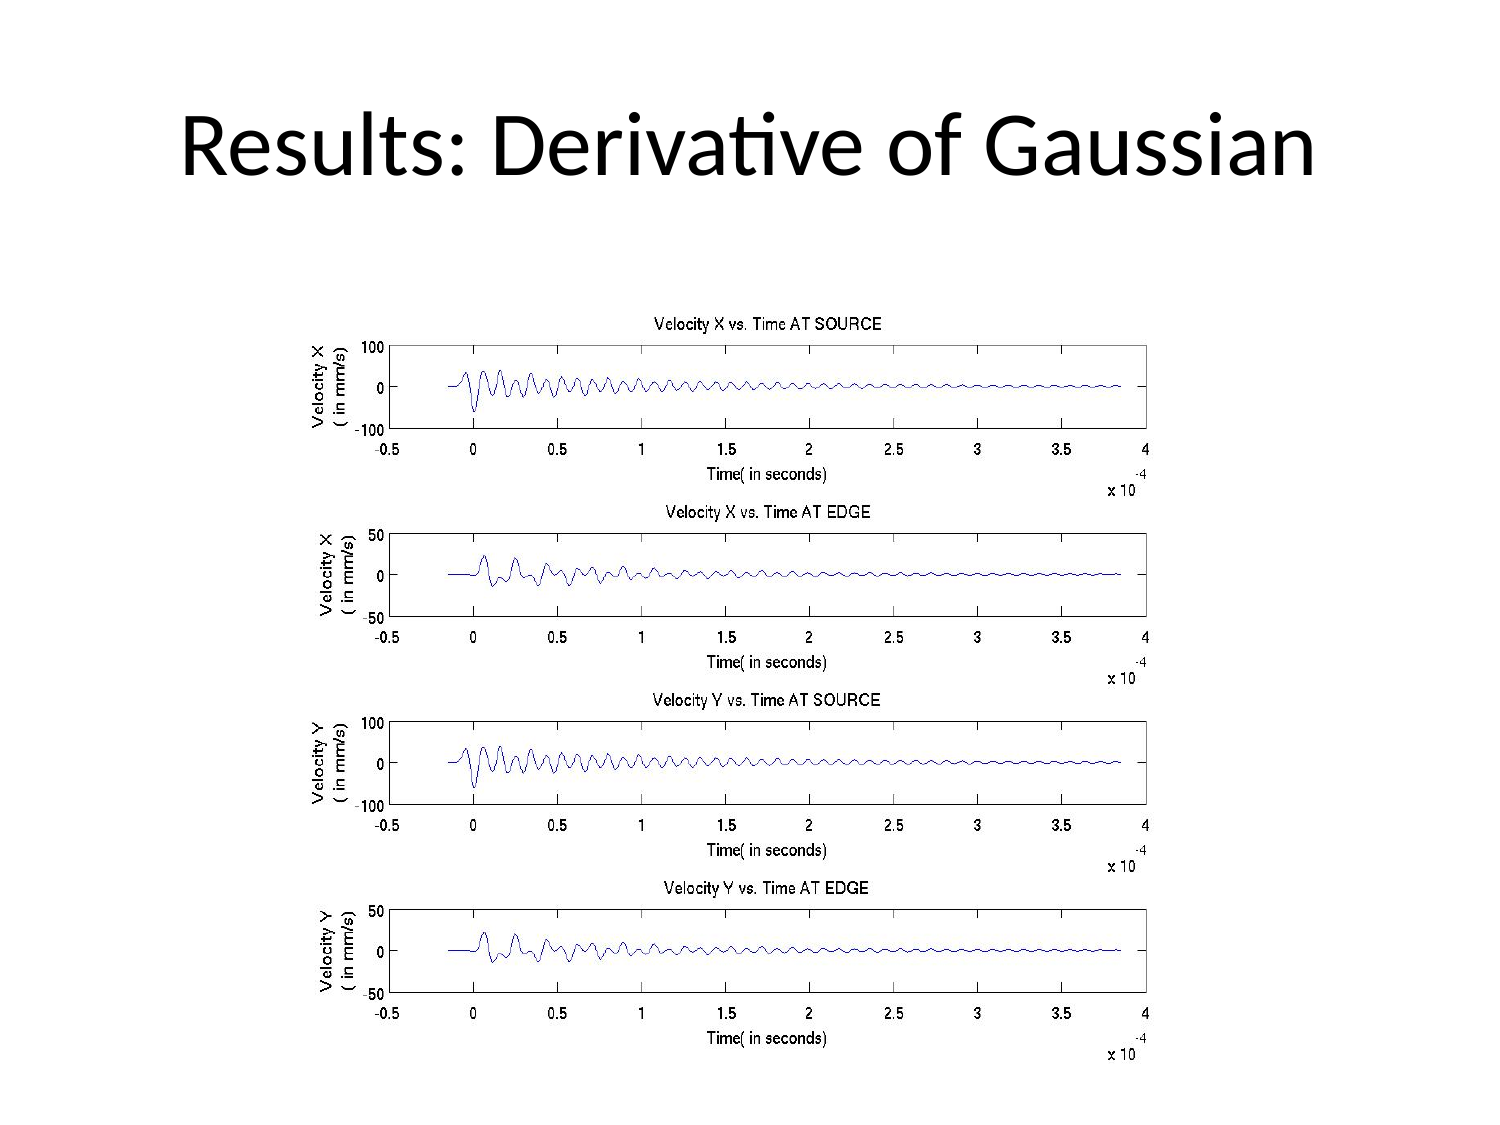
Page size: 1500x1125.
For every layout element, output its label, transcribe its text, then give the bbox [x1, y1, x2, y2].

picture [262, 262, 1238, 1122]
title Results: Derivative of Gaussian [75, 45, 1425, 233]
